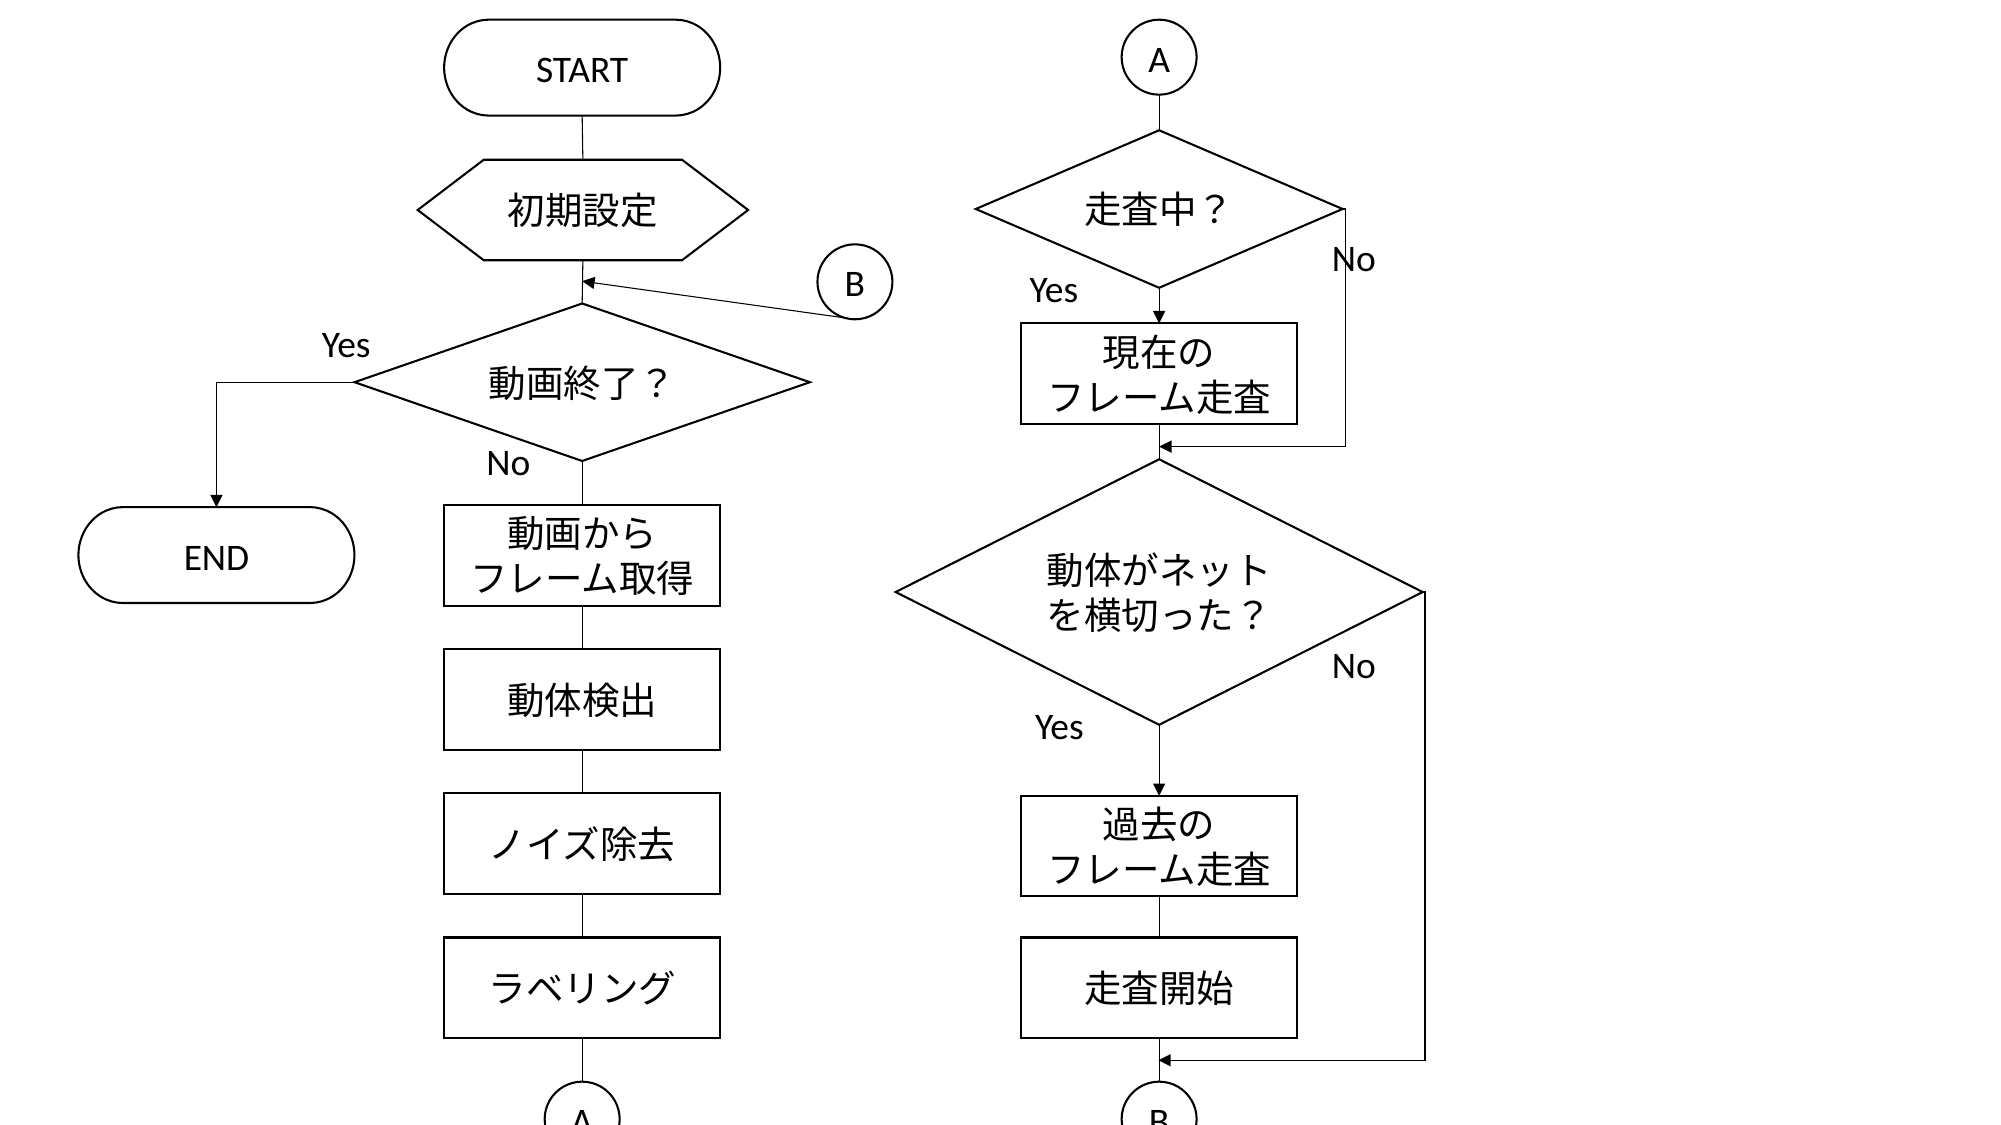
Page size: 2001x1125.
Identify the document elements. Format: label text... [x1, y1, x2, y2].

text_box 初期設定 [415, 158, 750, 262]
text_box 動画から フレーム取得 [443, 504, 721, 607]
text_box B [1120, 1080, 1198, 1125]
text_box A [543, 1080, 621, 1125]
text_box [1158, 591, 1423, 1061]
text_box 動体がネットを横切った？ [893, 458, 1423, 726]
text_box 過去の フレーム走査 [1020, 795, 1158, 897]
text_box 動画終了？ [351, 302, 814, 463]
text_box 現在の フレーム走査 [1020, 322, 1159, 425]
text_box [216, 382, 355, 508]
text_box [1159, 208, 1343, 447]
text_box ノイズ除去 [443, 792, 721, 895]
text_box 動体検出 [443, 648, 721, 751]
text_box Yes [1014, 257, 1121, 318]
text_box Yes [307, 312, 431, 373]
text_box 走査中？ [973, 129, 1343, 289]
text_box A [1120, 18, 1198, 96]
text_box Yes [1020, 694, 1121, 755]
text_box END [77, 506, 356, 605]
text_box B [816, 243, 894, 321]
text_box No [1346, 226, 1391, 287]
text_box ラベリング [443, 936, 721, 1039]
text_box No [471, 430, 546, 491]
text_box 走査開始 [1020, 936, 1158, 1039]
text_box START [443, 18, 722, 117]
